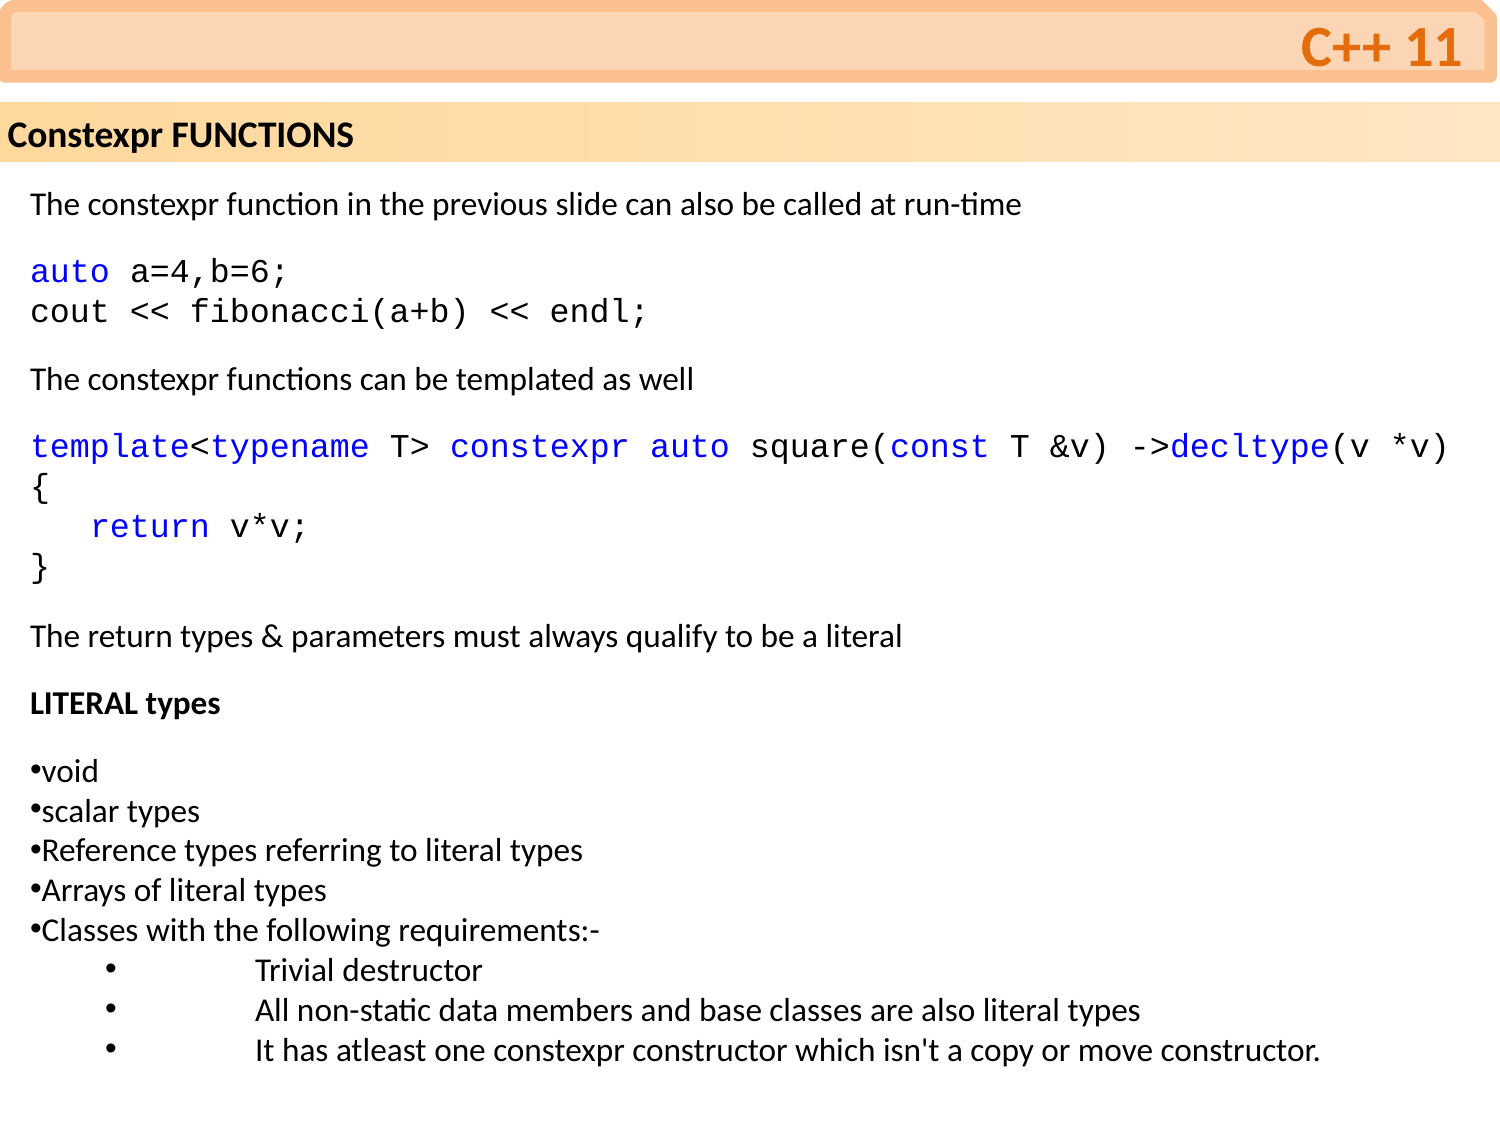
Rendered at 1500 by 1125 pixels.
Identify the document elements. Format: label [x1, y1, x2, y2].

text_box [0, 5, 1500, 1066]
